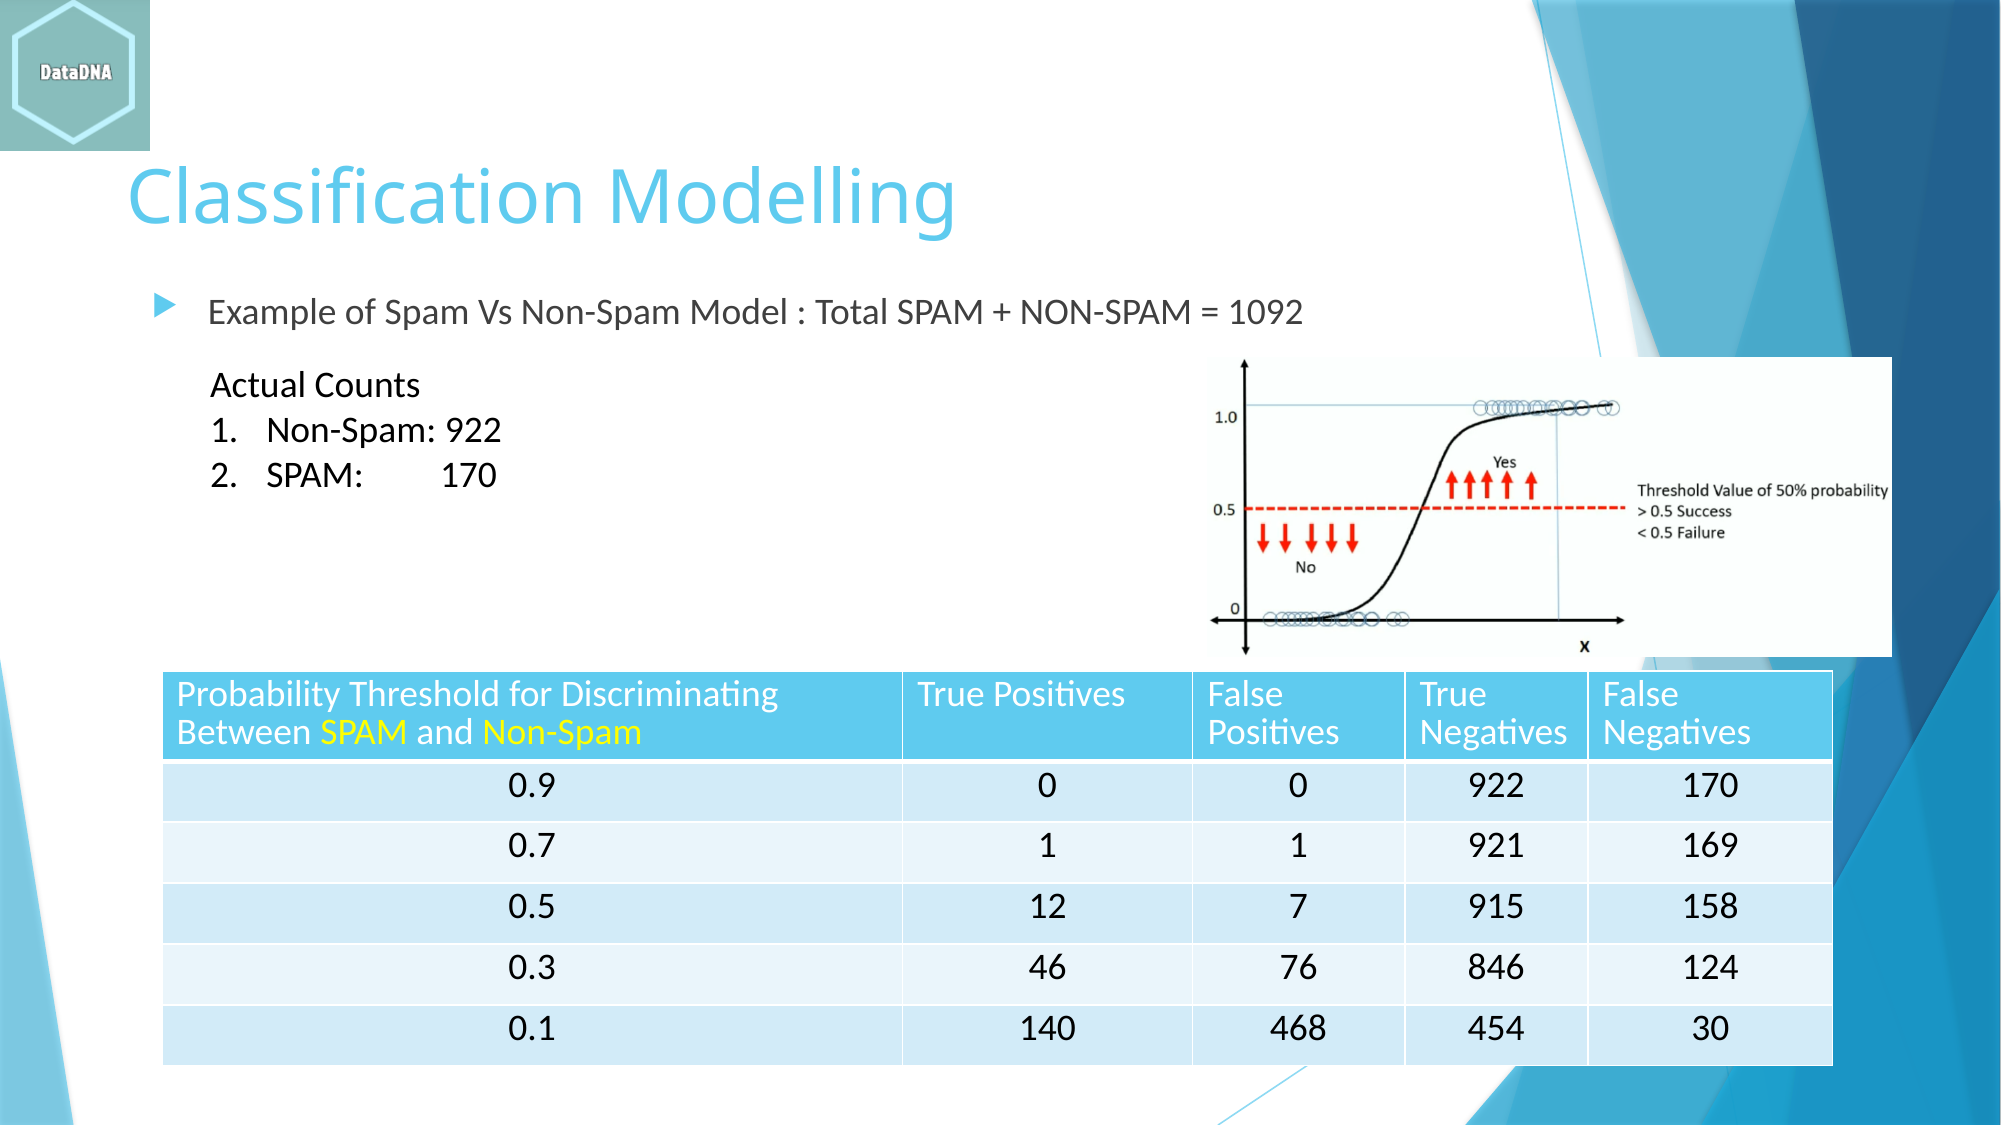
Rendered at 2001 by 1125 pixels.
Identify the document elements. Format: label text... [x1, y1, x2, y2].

table_cell 1 [903, 823, 1192, 882]
table_cell 140 [903, 1006, 1192, 1065]
table_cell 169 [1589, 823, 1832, 882]
table_cell 76 [1193, 945, 1404, 1004]
table_cell 7 [1193, 884, 1404, 943]
table_cell 0.9 [163, 764, 902, 821]
table_cell 915 [1406, 884, 1587, 943]
table_header False Negatives [1589, 672, 1832, 759]
table_cell 846 [1406, 945, 1587, 1004]
table_cell 454 [1406, 1006, 1587, 1065]
table_cell 0.5 [163, 884, 902, 943]
table_header Probability Threshold for Discriminating Between SPAM and Non-Spam [163, 672, 902, 759]
table_cell 0 [1193, 764, 1404, 821]
table_cell 1 [1193, 823, 1404, 882]
title Classification Modelling [111, 135, 1522, 353]
table_cell 46 [903, 945, 1192, 1004]
table_cell 124 [1589, 945, 1832, 1004]
picture [0, 0, 150, 151]
text_box Actual Counts Non-Spam: 922 SPAM: 170 [195, 352, 652, 503]
table_header True Positives [903, 672, 1192, 759]
table_cell 0.3 [163, 945, 902, 1004]
table_cell 170 [1589, 764, 1832, 821]
table_cell 0 [903, 764, 1192, 821]
table_cell 0.7 [163, 823, 902, 882]
picture [1206, 356, 1892, 658]
table_header True Negatives [1406, 672, 1587, 759]
table_cell 0.1 [163, 1006, 902, 1065]
table_cell 921 [1406, 823, 1587, 882]
list Example of Spam Vs Non-Spam Model : Total SPAM + NON-SPAM = 1092 [136, 279, 1836, 1125]
table_cell 12 [903, 884, 1192, 943]
table_cell 468 [1193, 1006, 1404, 1065]
table_cell 30 [1589, 1006, 1832, 1065]
table_cell 922 [1406, 764, 1587, 821]
table_header False Positives [1193, 672, 1404, 759]
table_cell 158 [1589, 884, 1832, 943]
